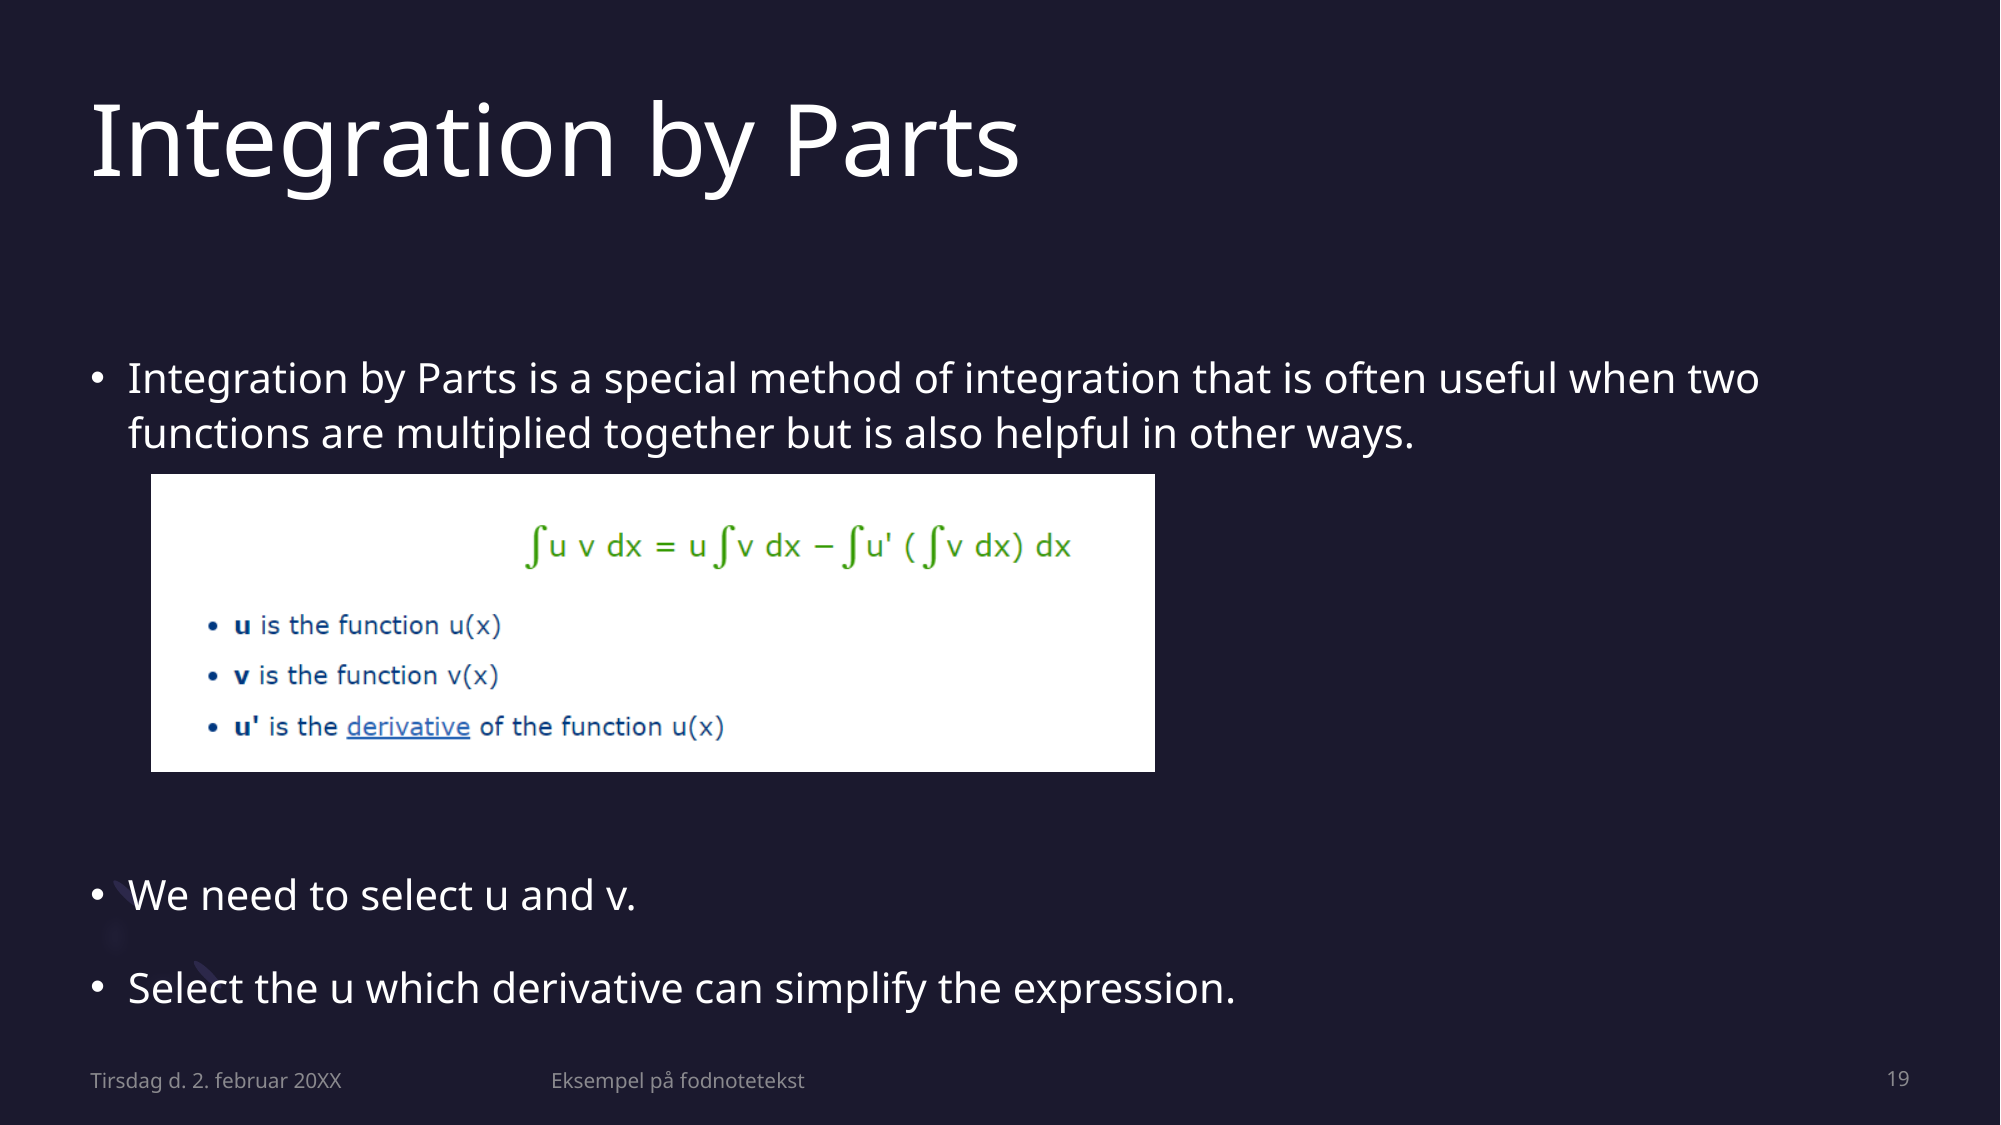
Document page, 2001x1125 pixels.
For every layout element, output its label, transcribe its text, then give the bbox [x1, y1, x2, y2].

list Integration by Parts is a special method of integration that is often useful when two functions are multiplied together but is also helpful in other ways. We need to select u and v. Select the u which derivative can simplify the expression. [90, 346, 1910, 1000]
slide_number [90, 1067, 522, 1093]
slide_number 19 [1632, 1067, 1910, 1093]
footer Eksempel på fodnotetekst [551, 1067, 1598, 1093]
title Integration by Parts [90, 90, 1910, 309]
picture [151, 474, 1155, 772]
